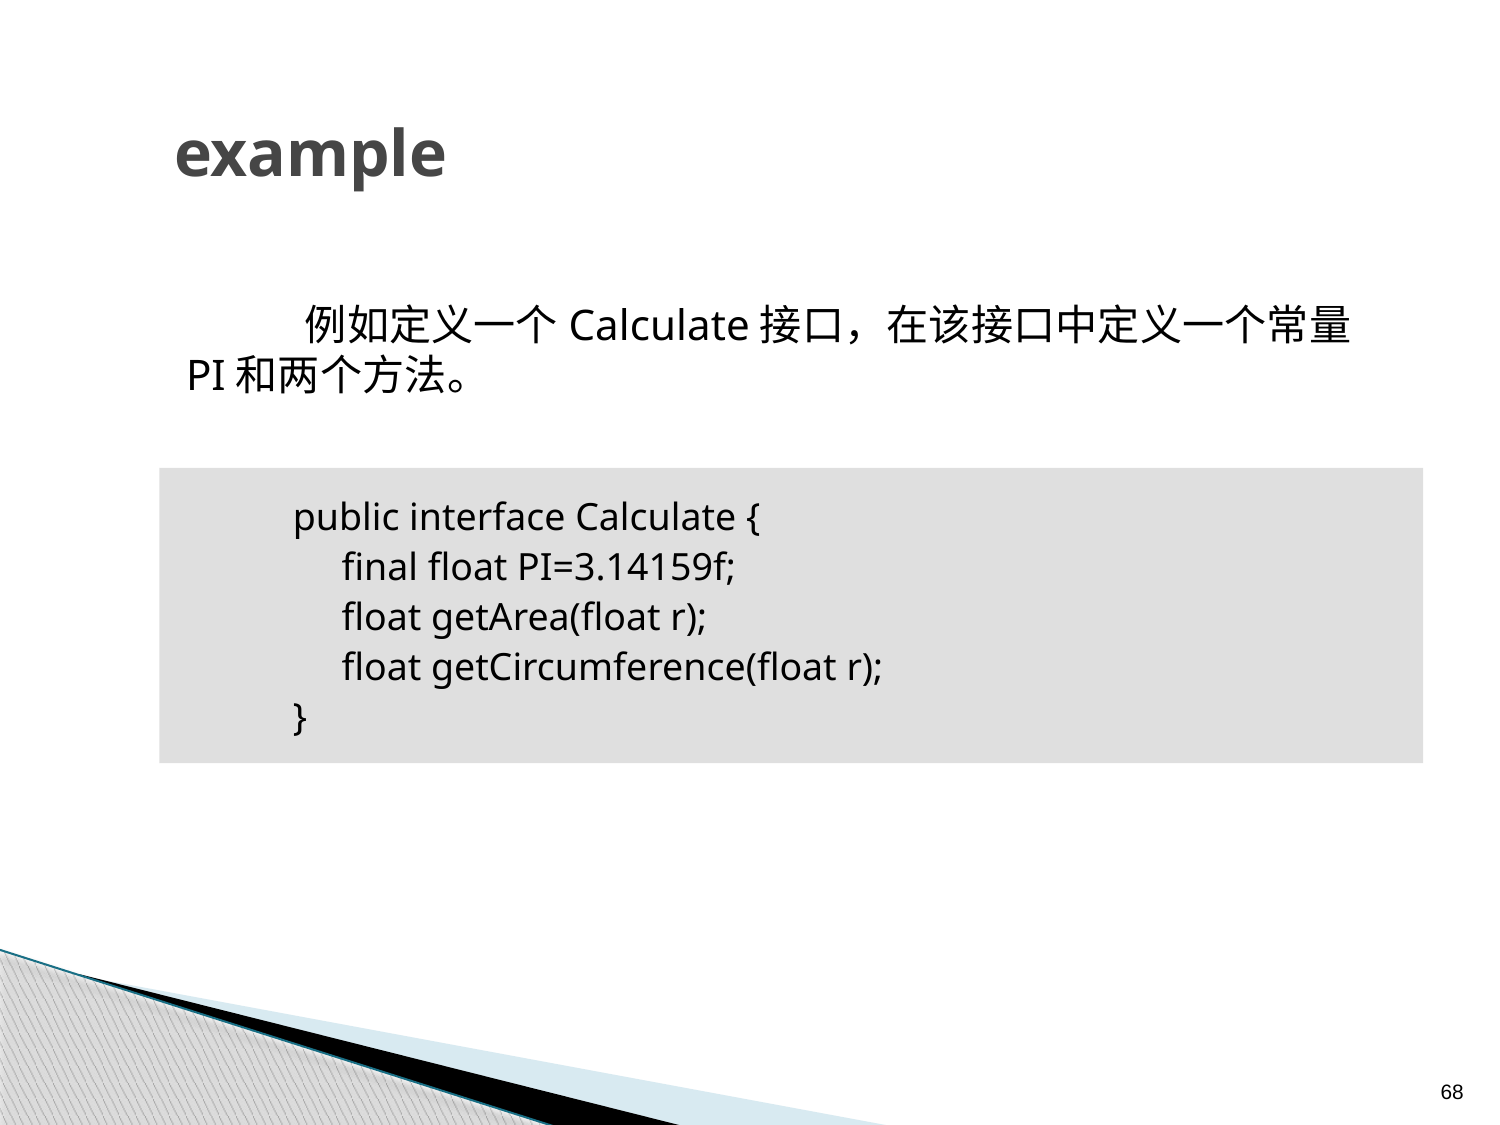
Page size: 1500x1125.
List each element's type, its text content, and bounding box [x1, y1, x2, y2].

text_box public interface Calculate { final float PI=3.14159f; float getArea(float r); float getCircumference(float r); } [159, 467, 1424, 764]
list 例如定义一个Calculate接口，在该接口中定义一个常量PI和两个方法。 [171, 290, 1412, 467]
slide_number 68 [1418, 1051, 1479, 1112]
title example [159, 31, 1436, 271]
list 例如定义一个Calculate接口，在该接口中定义一个常量PI和两个方法。 [171, 764, 1412, 1035]
